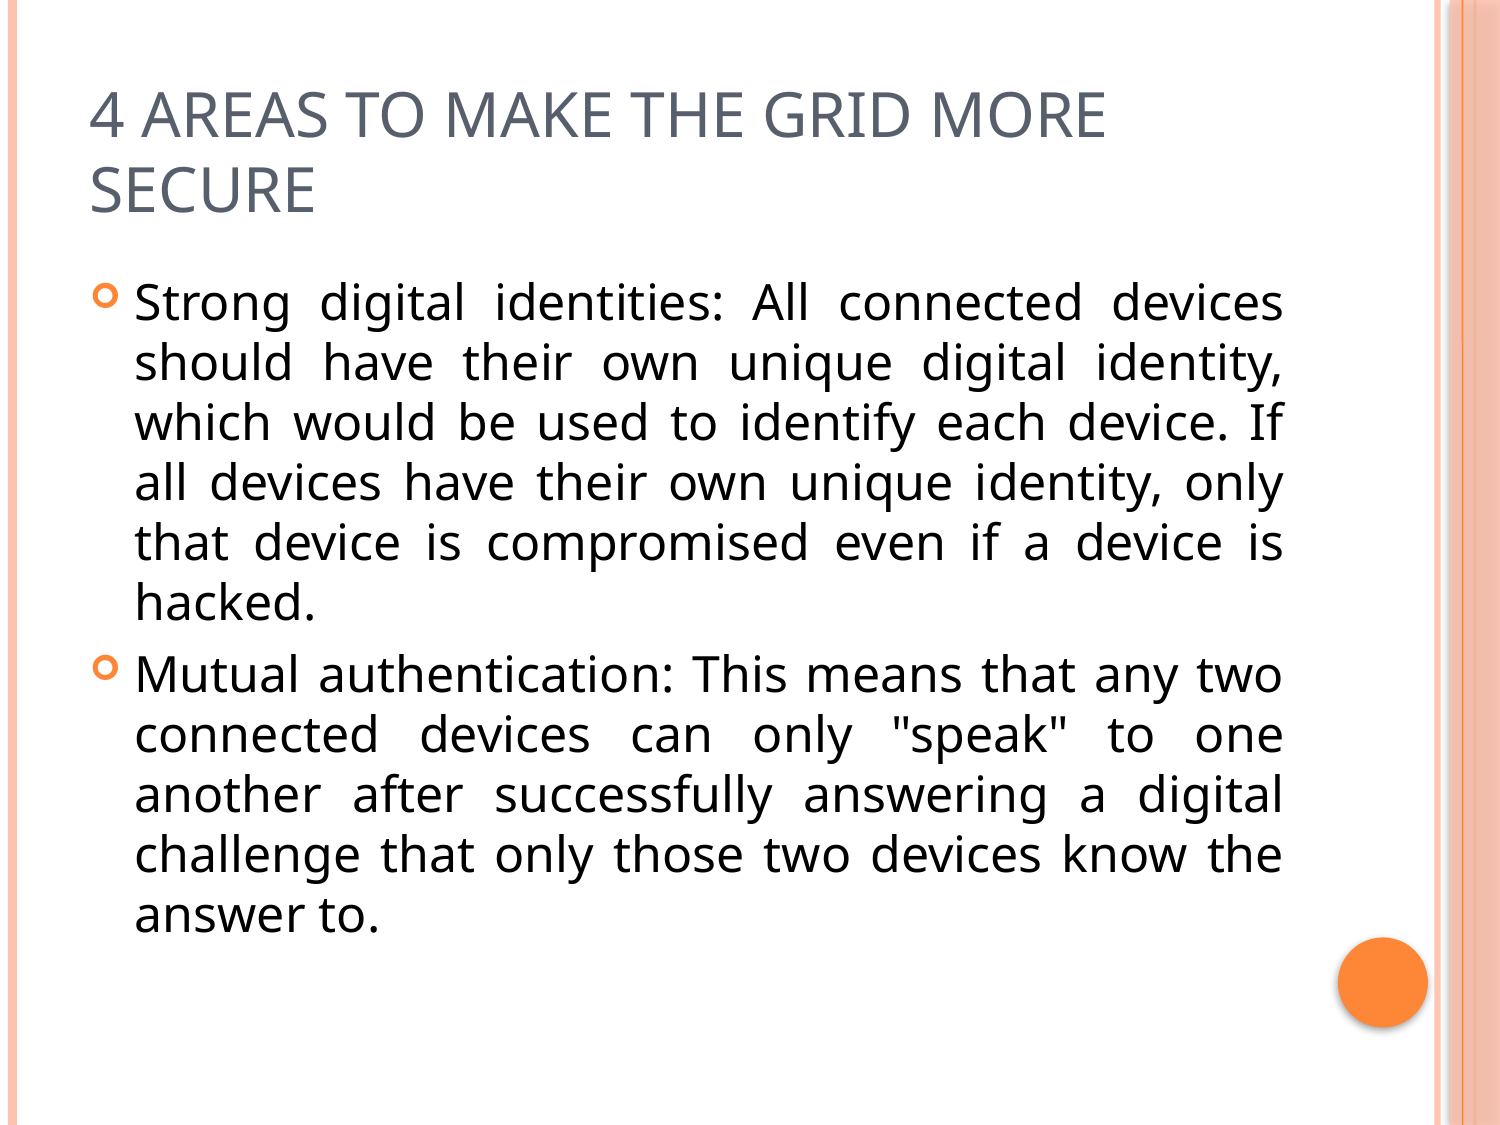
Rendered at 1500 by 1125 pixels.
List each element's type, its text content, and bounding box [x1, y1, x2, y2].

title 4 areas to make the grid more secure [75, 45, 1300, 233]
list Strong digital identities: All connected devices should have their own unique digital identity, which would be used to identify each device. If all devices have their own unique identity, only that device is compromised even if a device is hacked. Mutual authentication: This means that any two connected devices can only "speak" to one another after successfully answering a digital challenge that only those two devices know the answer to. [75, 262, 1300, 1062]
